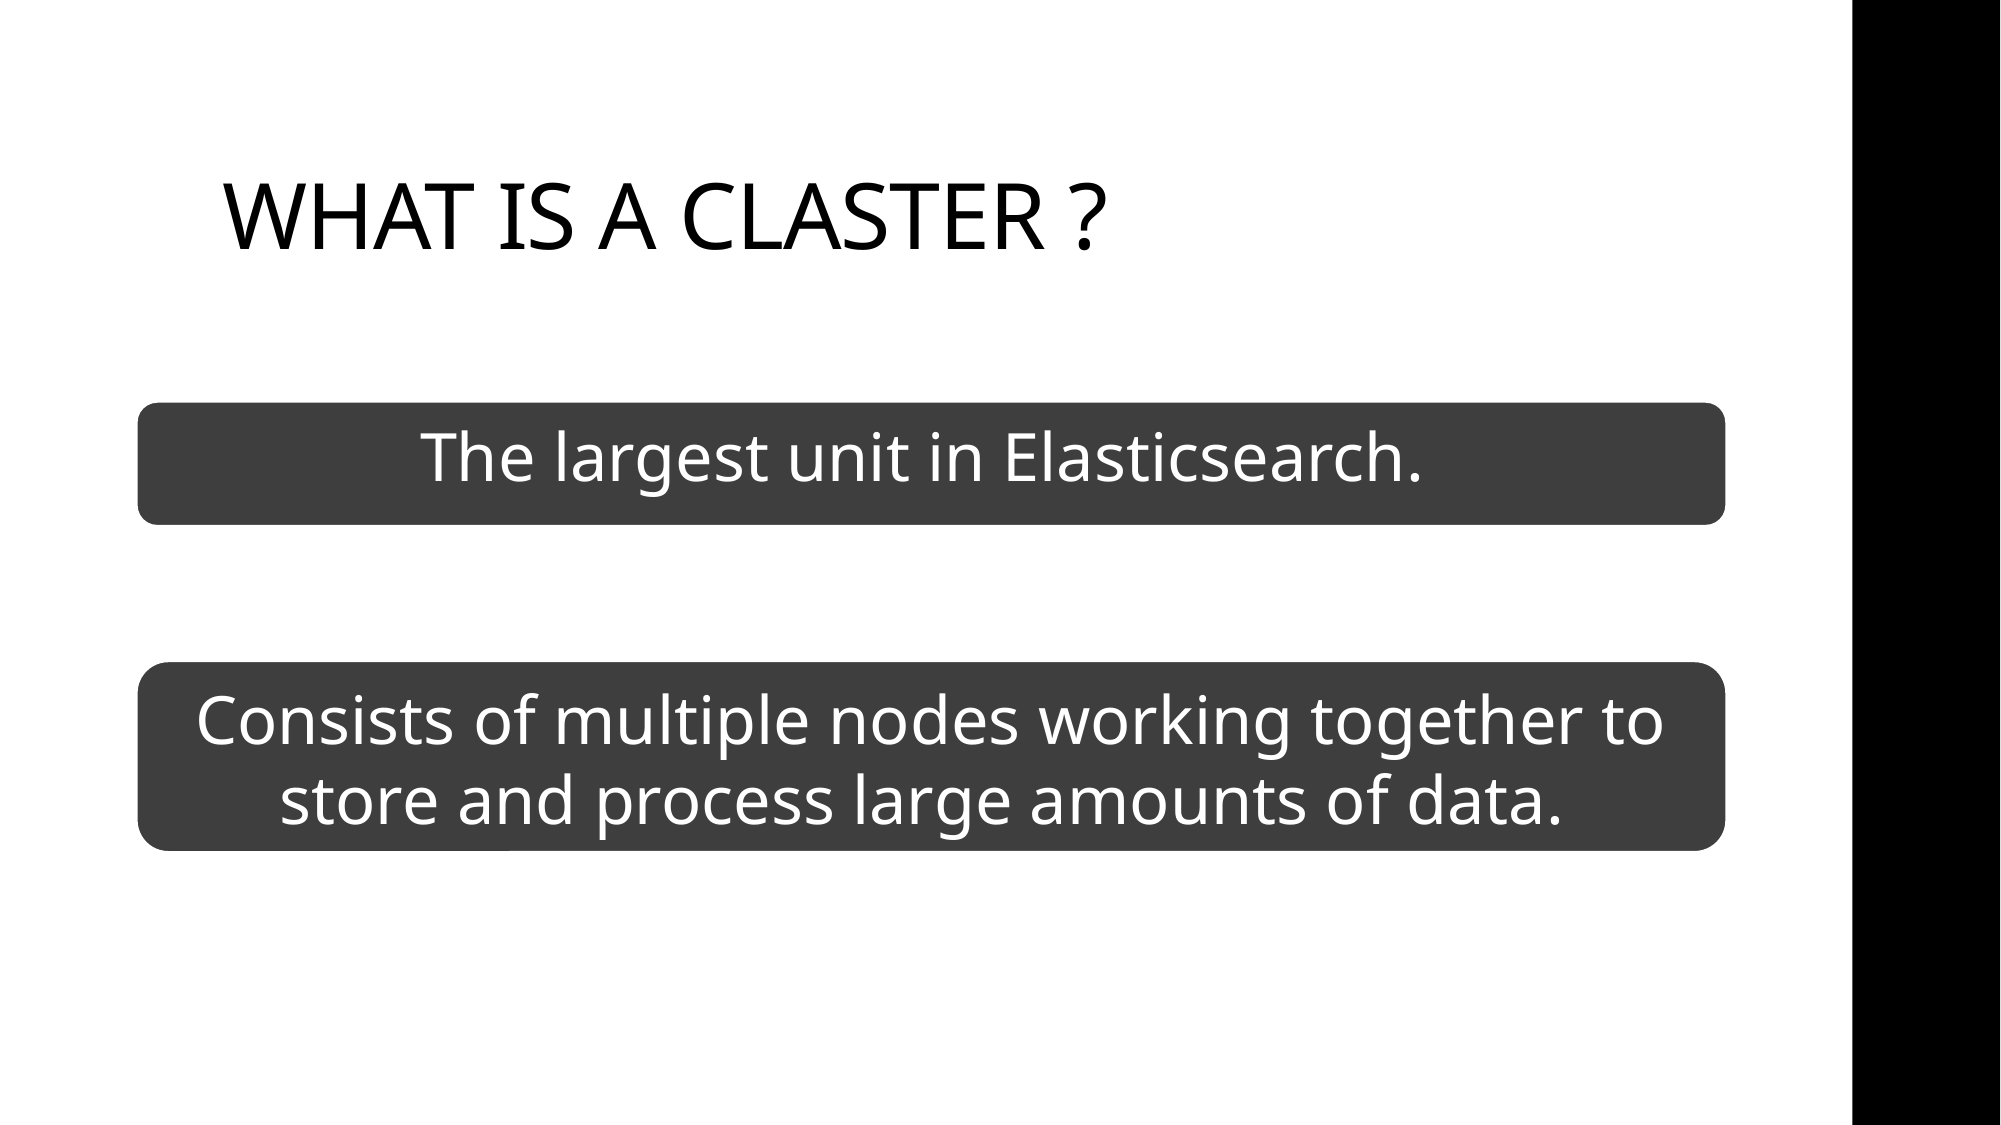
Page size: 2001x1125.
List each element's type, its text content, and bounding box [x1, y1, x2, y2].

text_box Consists of multiple nodes working together to store and process large amounts of data. [135, 659, 1728, 854]
text_box The largest unit in Elasticsearch. [135, 400, 1728, 528]
title WHAT IS A CLASTER ? [206, 60, 1797, 278]
